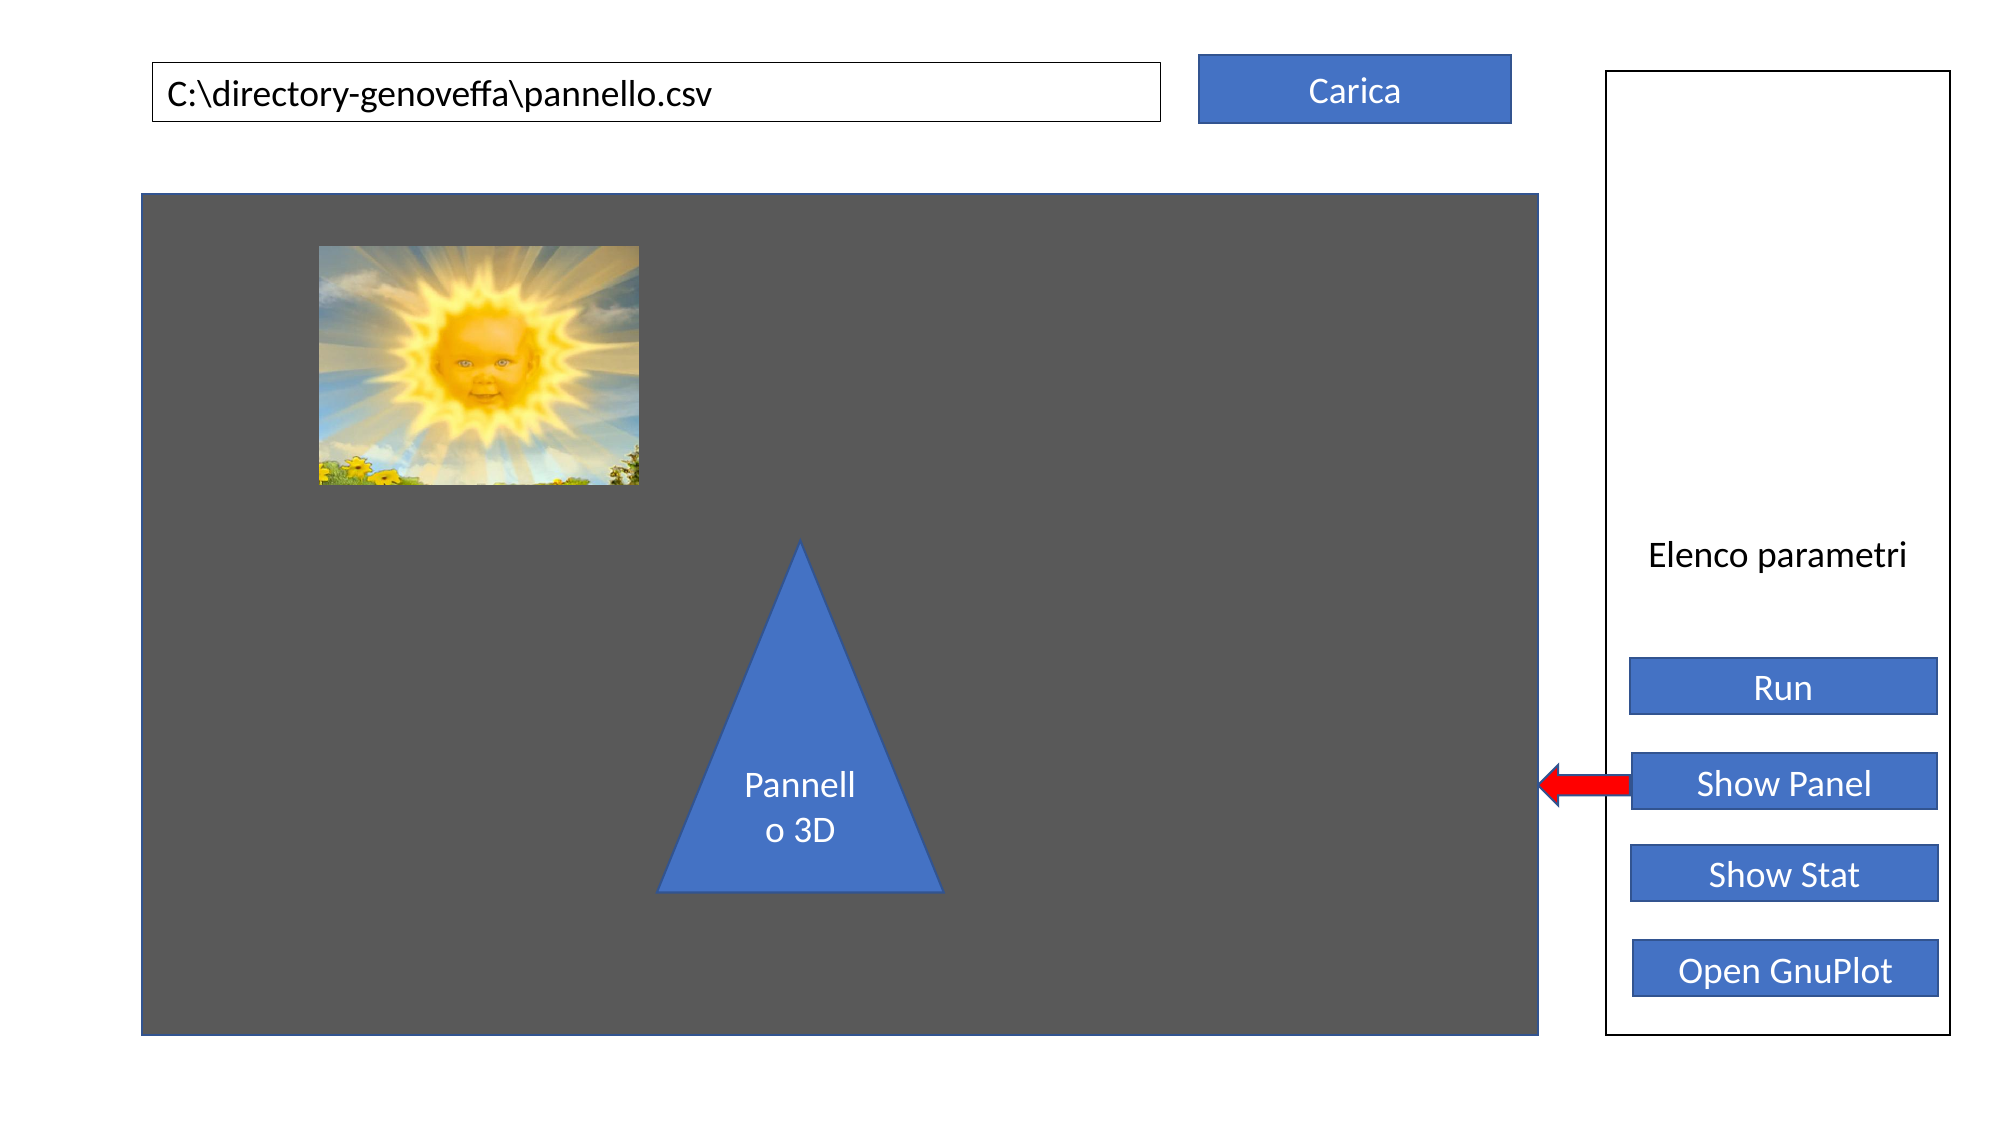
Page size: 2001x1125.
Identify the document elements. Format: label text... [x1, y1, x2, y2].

text_box Pannello 3D [655, 537, 946, 894]
text_box Run [1629, 657, 1938, 715]
text_box Carica [1198, 54, 1512, 124]
text_box Show Panel [1631, 752, 1938, 810]
text_box Show Stat [1630, 844, 1939, 902]
text_box [1536, 762, 1631, 808]
text_box Elenco parametri [1605, 70, 1951, 1036]
text_box Open GnuPlot [1632, 939, 1939, 997]
text_box [141, 193, 1539, 1036]
text_box C:\directory-genoveffa\pannello.csv [152, 62, 1161, 122]
picture [319, 246, 639, 485]
